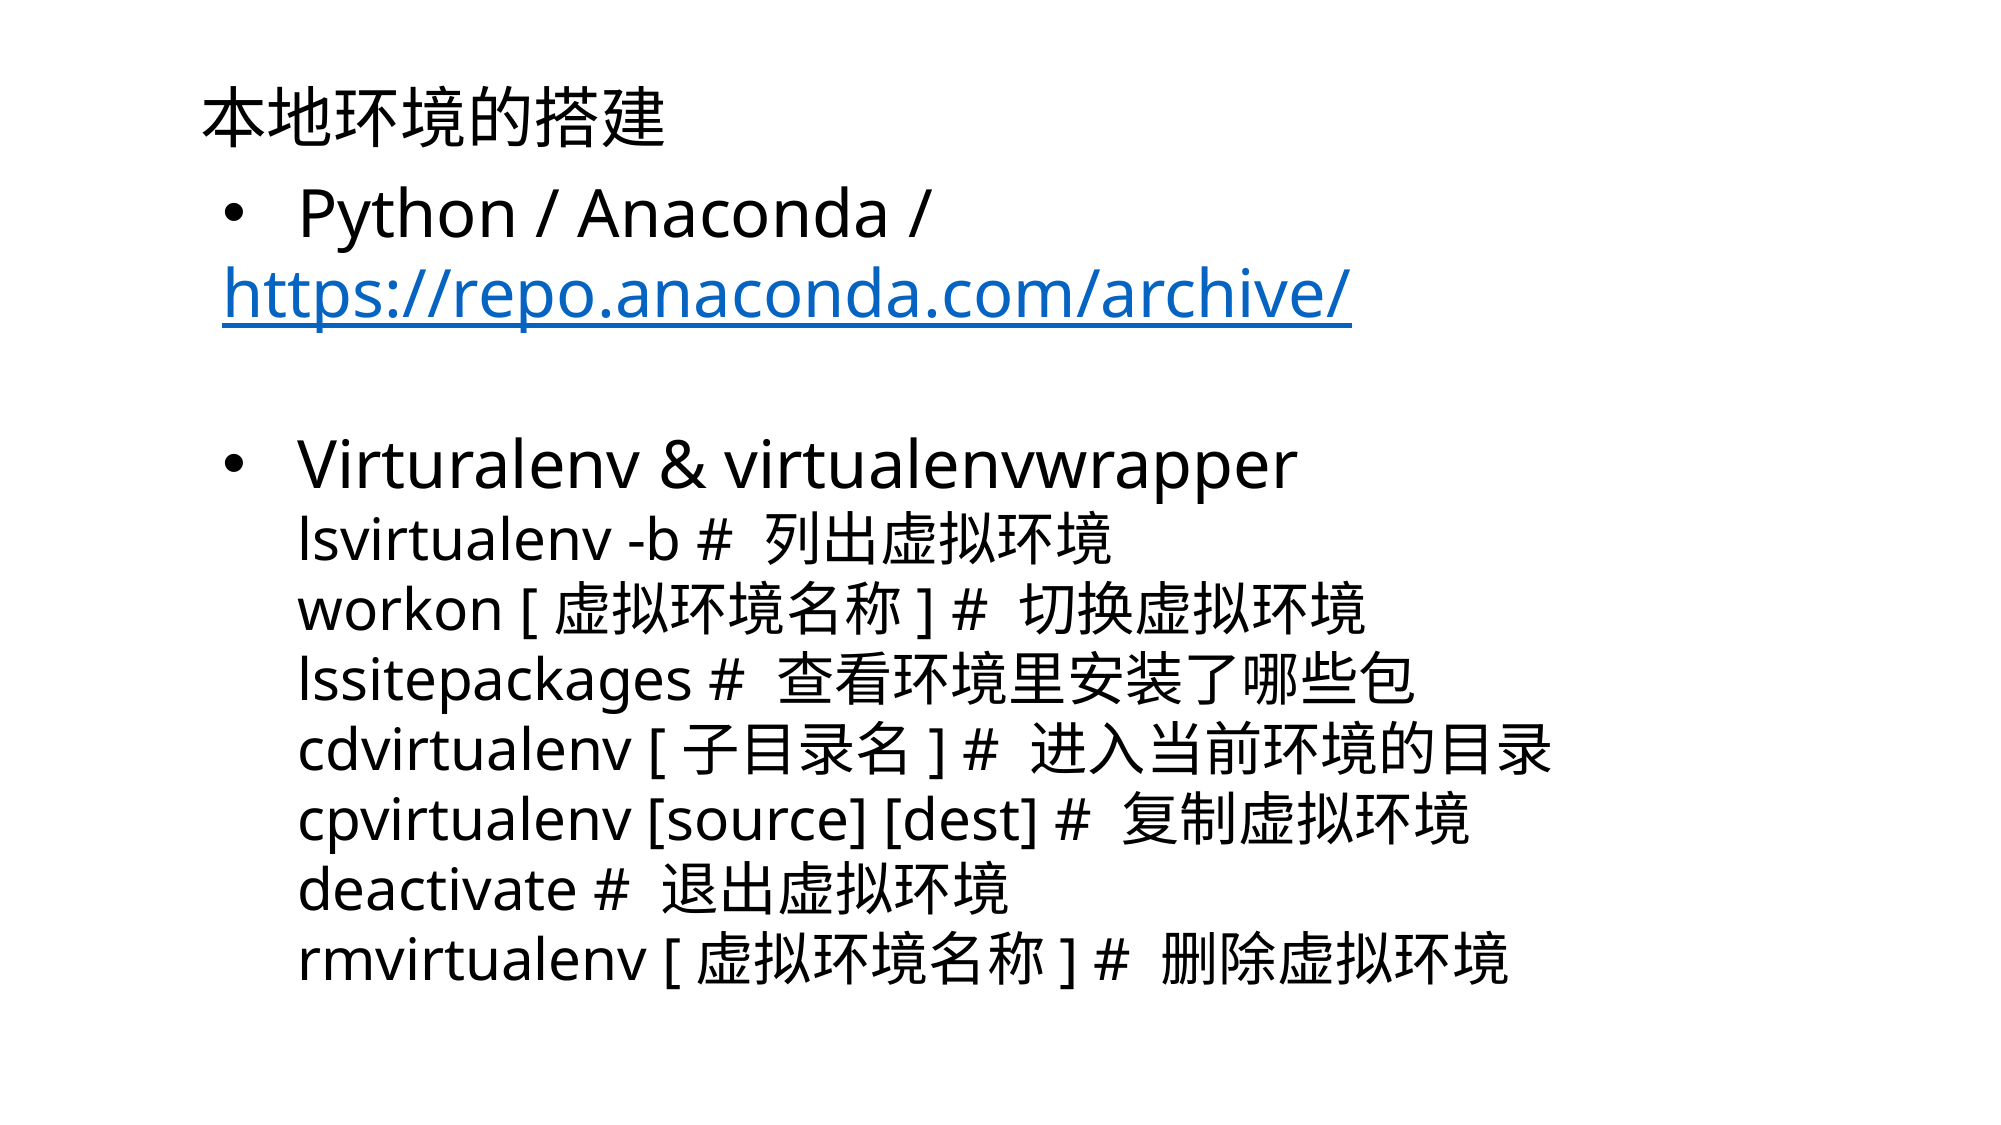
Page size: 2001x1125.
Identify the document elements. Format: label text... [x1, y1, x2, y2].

text_box 本地环境的搭建 [185, 67, 1317, 163]
text_box Python / Anaconda / https://repo.anaconda.com/archive/ Virturalenv & virtualenvwrapper lsvirtualenv -b # 列出虚拟环境 workon [虚拟环境名称] # 切换虚拟环境 lssitepackages # 查看环境里安装了哪些包 cdvirtualenv [子目录名] # 进入当前环境的目录 cpvirtualenv [source] [dest] # 复制虚拟环境 deactivate # 退出虚拟环境 rmvirtualenv [虚拟环境名称] # 删除虚拟环境 [207, 163, 1741, 1000]
